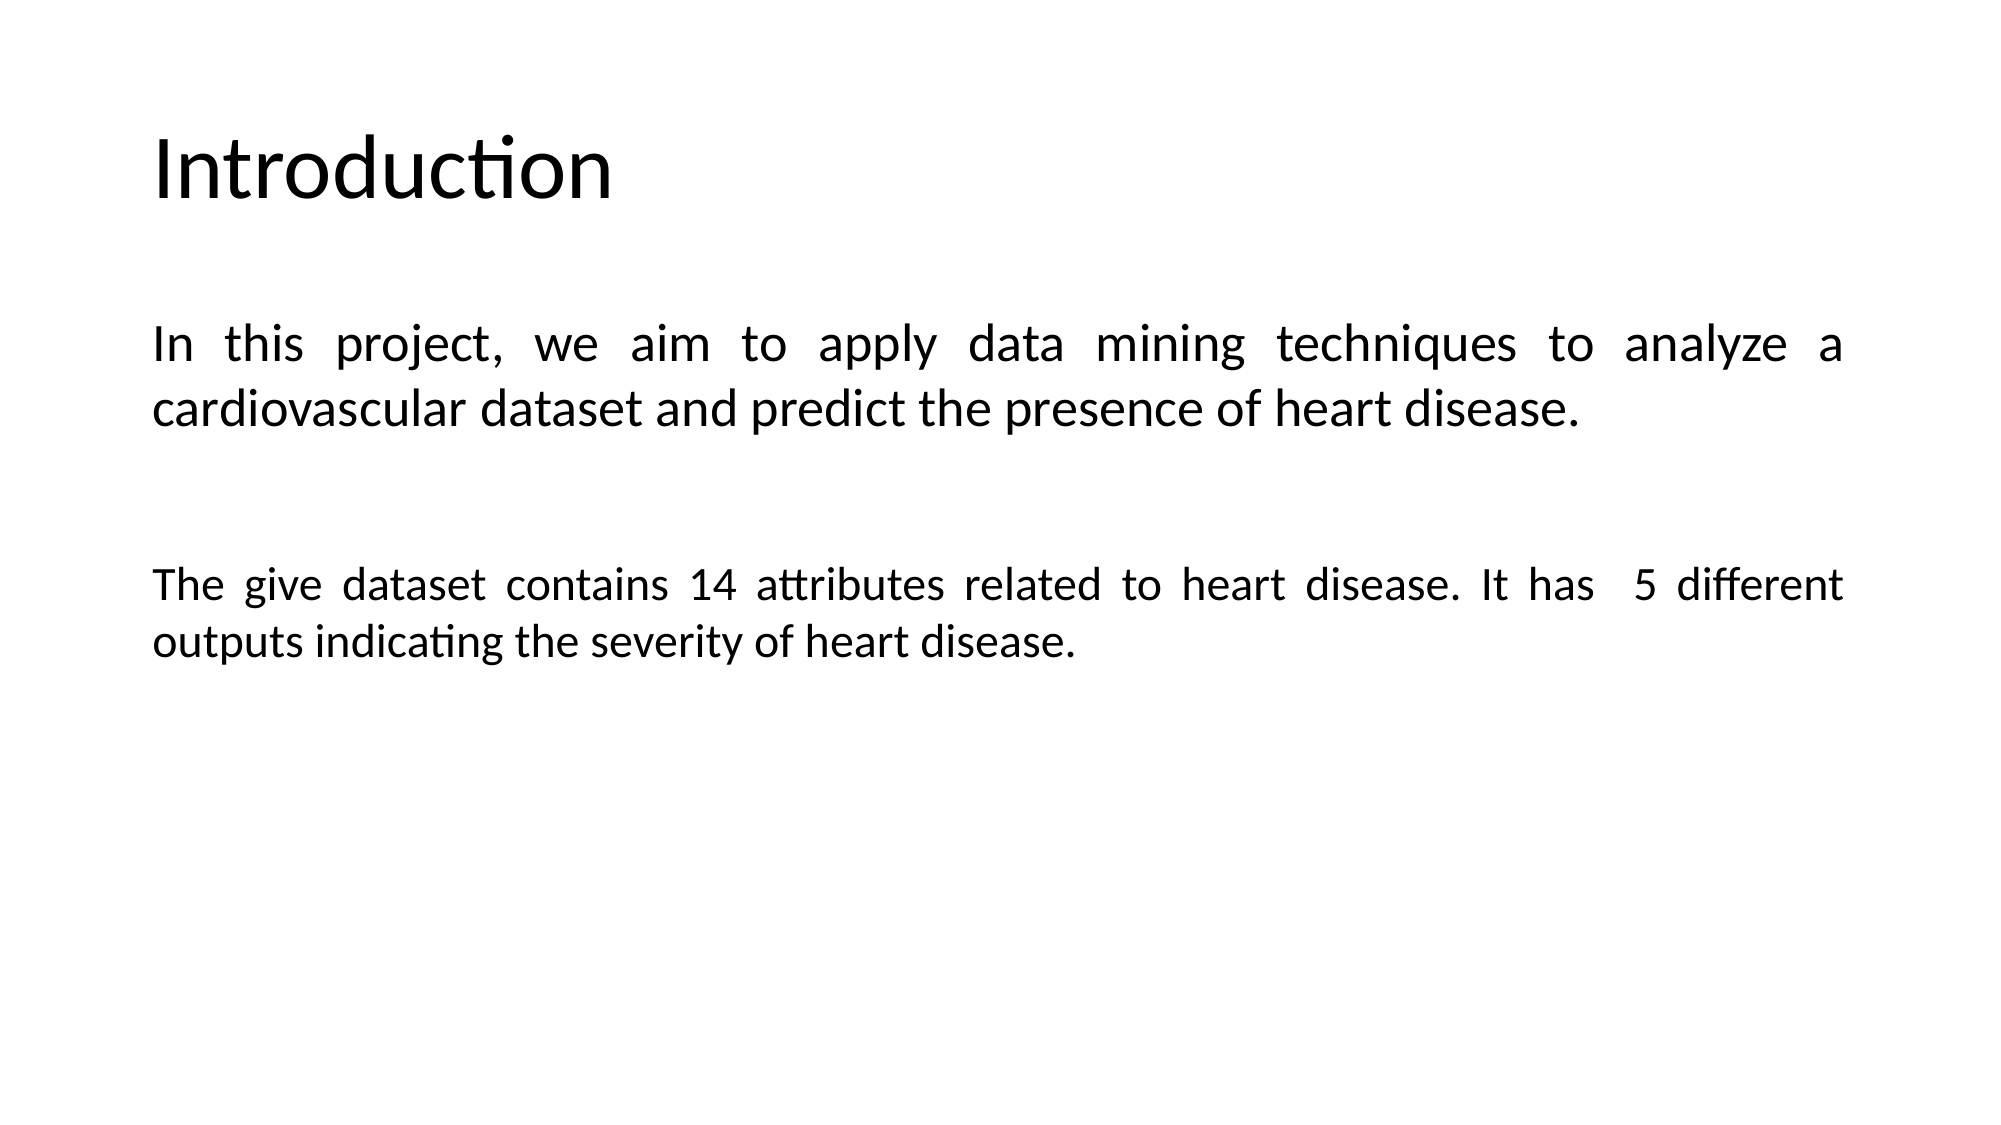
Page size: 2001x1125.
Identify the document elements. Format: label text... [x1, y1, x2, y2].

title Introduction [137, 59, 1863, 278]
list In this project, we aim to apply data mining techniques to analyze a cardiovascular dataset and predict the presence of heart disease. The give dataset contains 14 attributes related to heart disease. It has 5 different outputs indicating the severity of heart disease. [137, 299, 1863, 1014]
